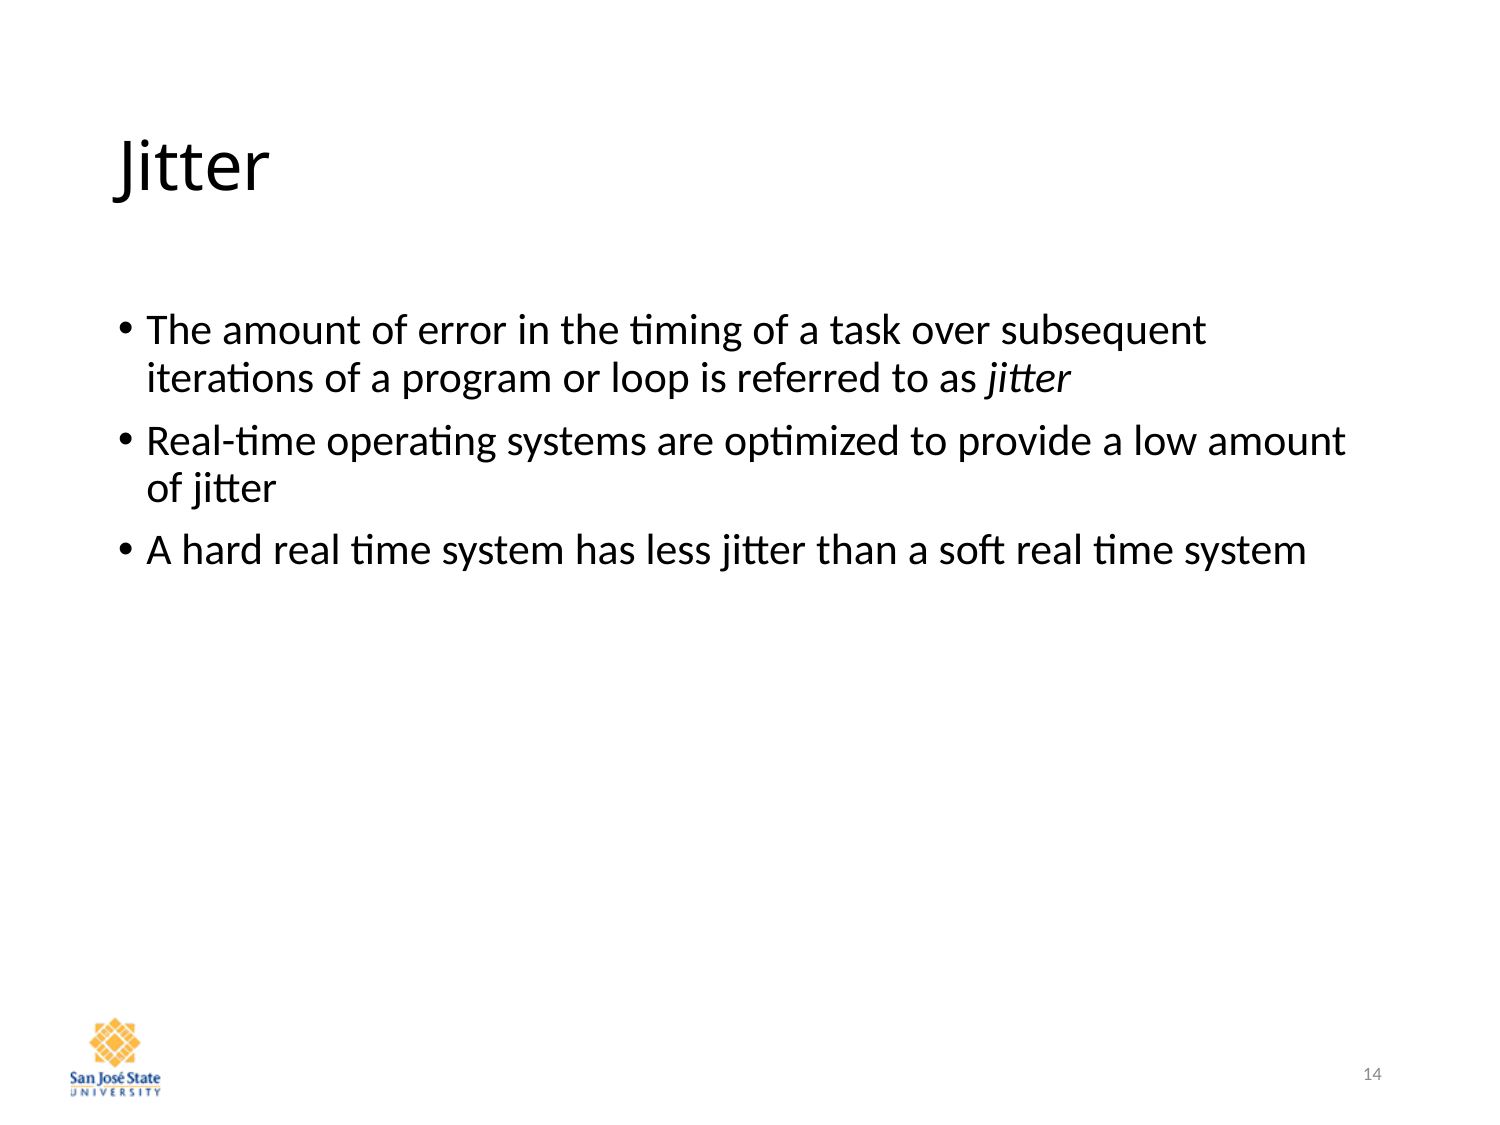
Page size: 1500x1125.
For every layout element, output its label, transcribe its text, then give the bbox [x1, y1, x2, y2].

slide_number 14 [1059, 1042, 1397, 1103]
list The amount of error in the timing of a task over subsequent iterations of a program or loop is referred to as jitter Real-time operating systems are optimized to provide a low amount of jitter A hard real time system has less jitter than a soft real time system [103, 299, 1397, 1014]
picture [60, 1012, 166, 1112]
title Jitter [103, 59, 1397, 278]
